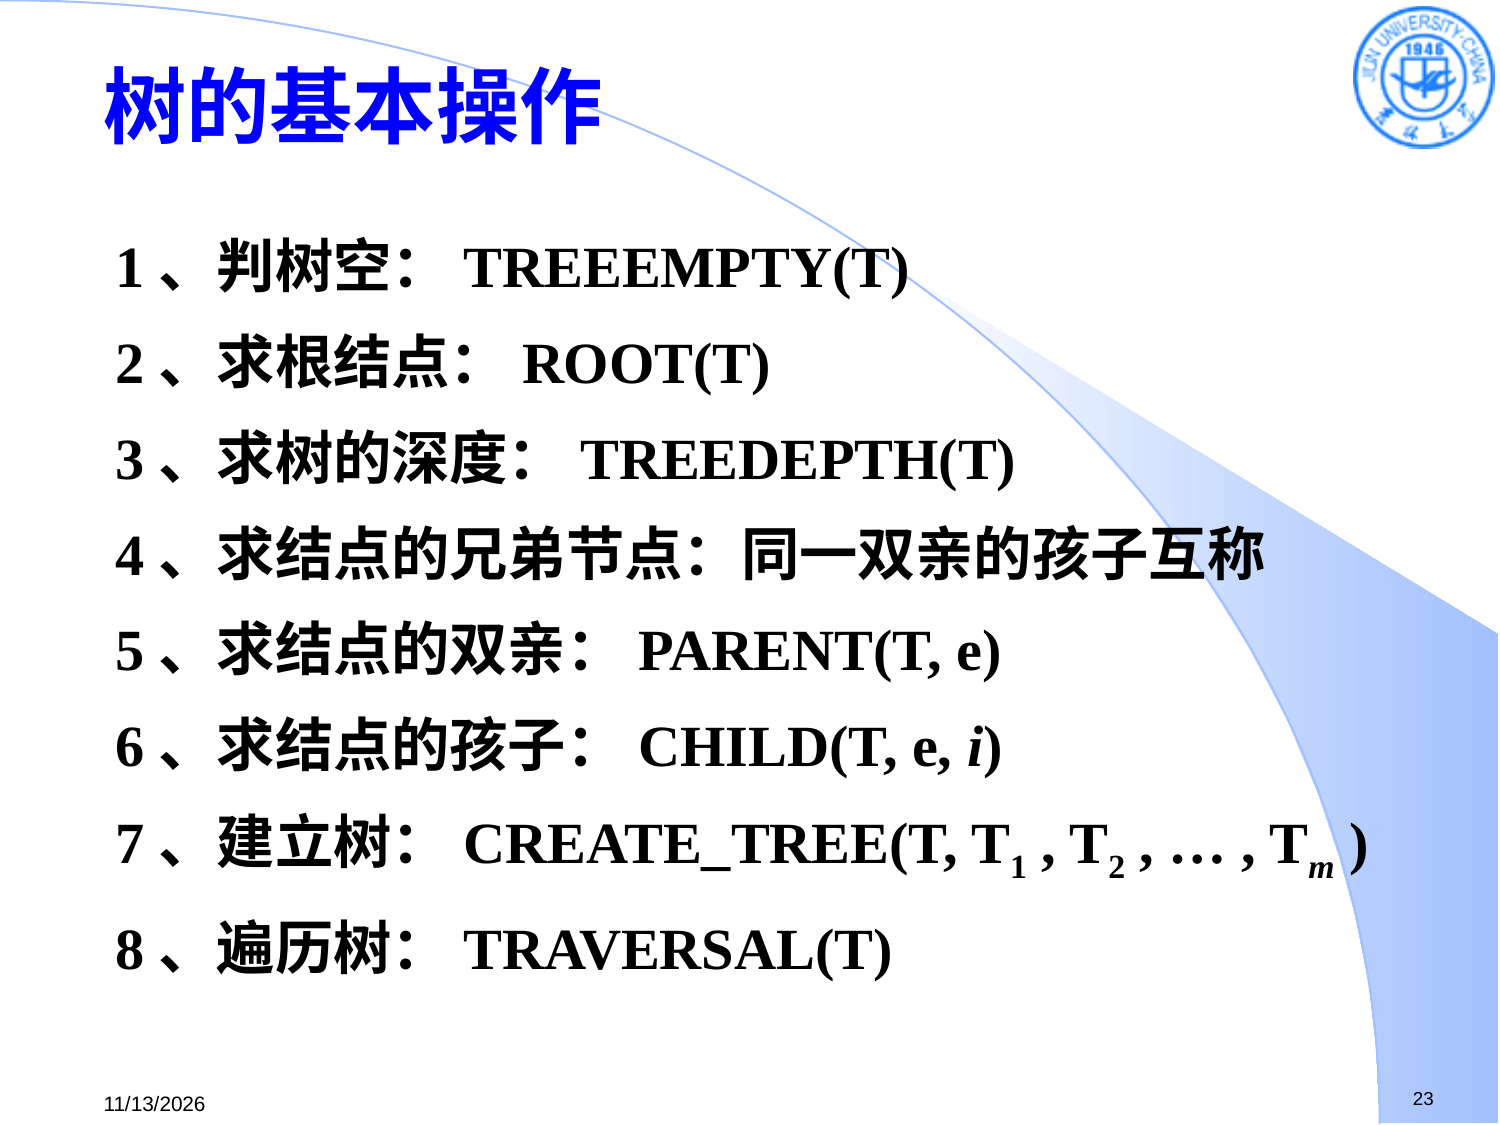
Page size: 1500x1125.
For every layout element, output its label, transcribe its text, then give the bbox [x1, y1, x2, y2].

text_box 树的基本操作 [88, 66, 1046, 161]
list 1、判树空：TREEEMPTY(T) 2、求根结点：ROOT(T) 3、求树的深度：TREEDEPTH(T) 4、求结点的兄弟节点：同一双亲的孩子互称 5、求结点的双亲：PARENT(T, e) 6、求结点的孩子：CHILD(T, e, i) 7、建立树：CREATE_TREE(T, T1 , T2 , … , Tm ) 8、遍历树：TRAVERSAL(T) [100, 207, 1424, 1042]
picture [1353, 6, 1495, 149]
